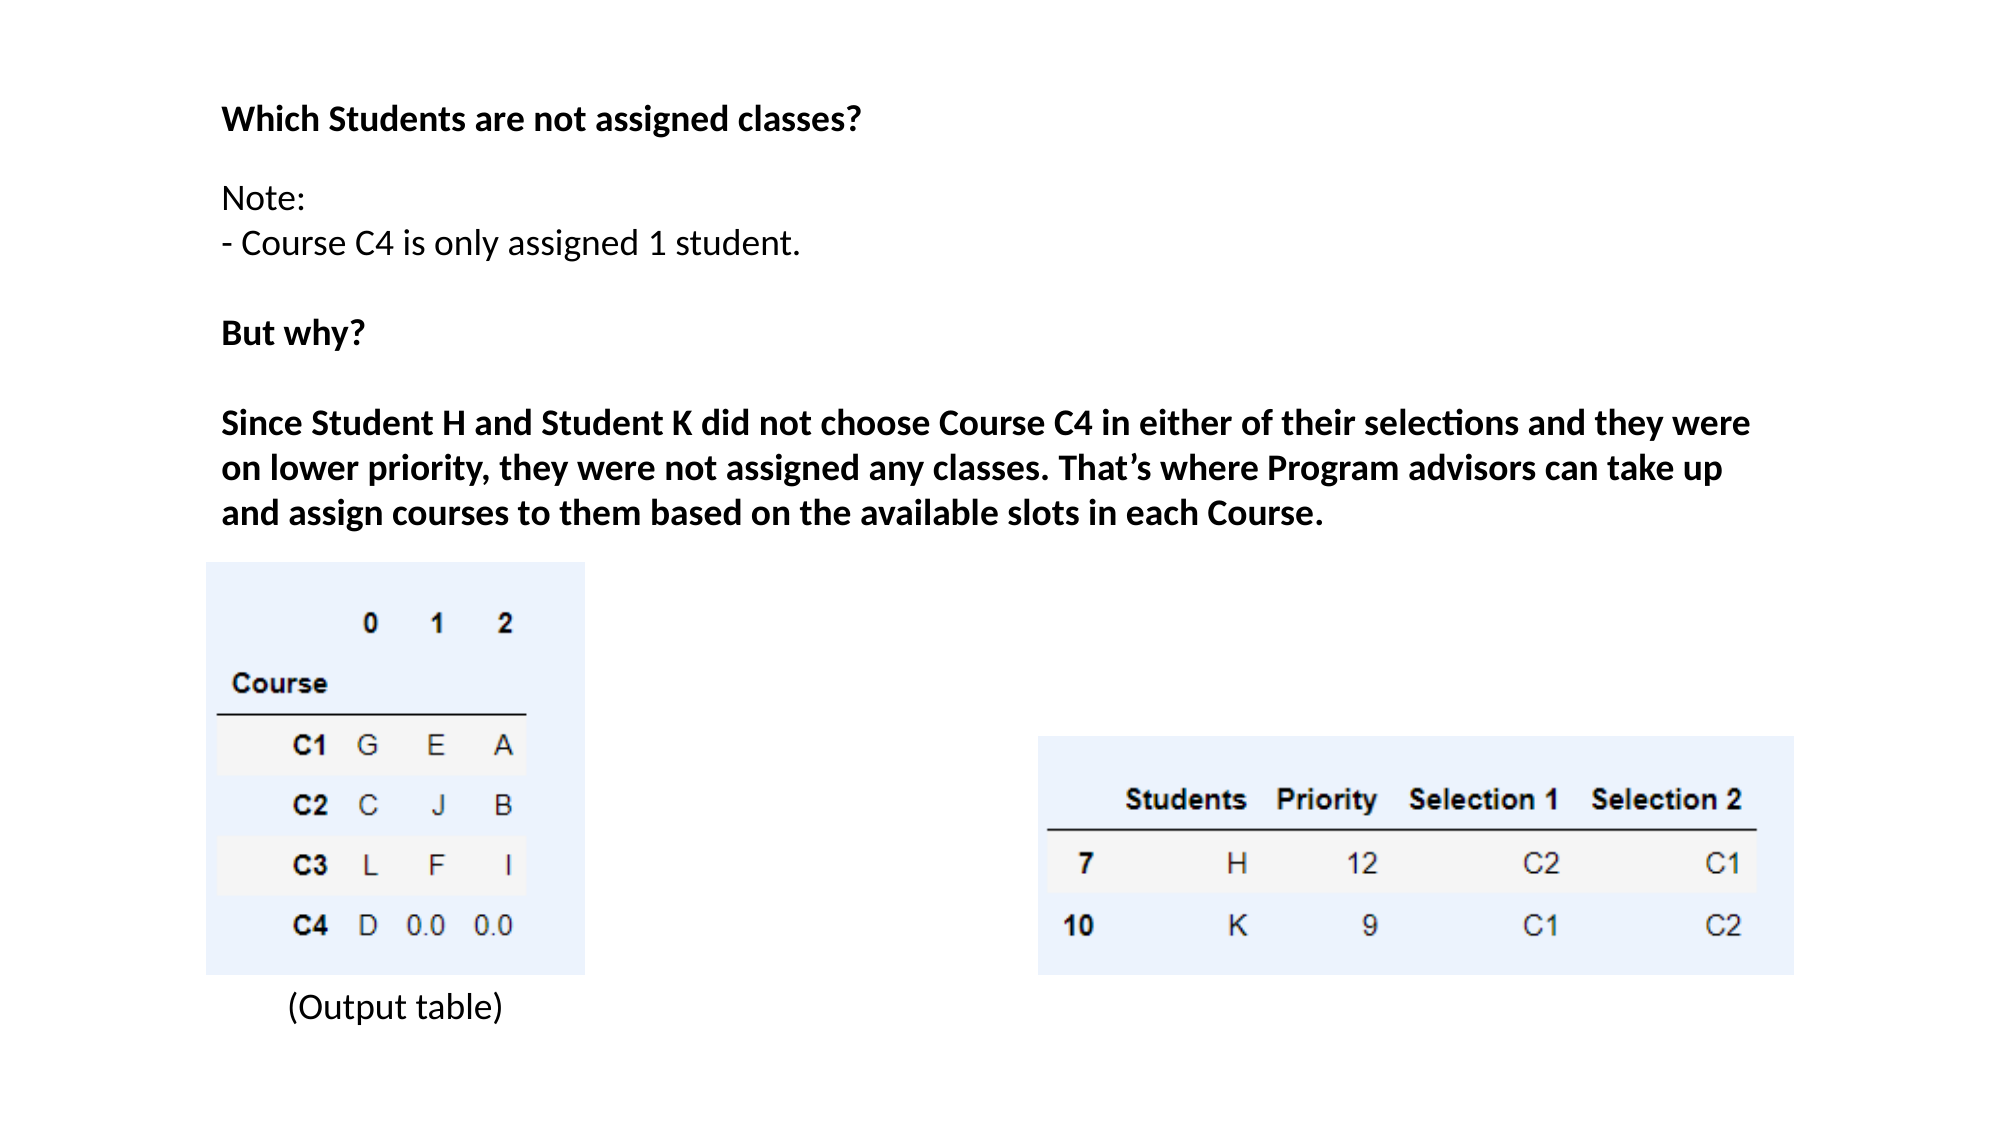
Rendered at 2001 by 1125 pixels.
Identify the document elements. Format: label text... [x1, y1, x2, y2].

text_box (Output table) [206, 975, 585, 1035]
picture [206, 562, 585, 975]
picture [1037, 736, 1794, 975]
text_box Note: - Course C4 is only assigned 1 student. But why? Since Student H and Student K did not choose Course C4 in either of their selections and they were on lower priority, they were not assigned any classes. That’s where Program advisors can take up and assign courses to them based on the available slots in each Course. [206, 165, 1794, 541]
text_box Which Students are not assigned classes? [206, 86, 1794, 147]
